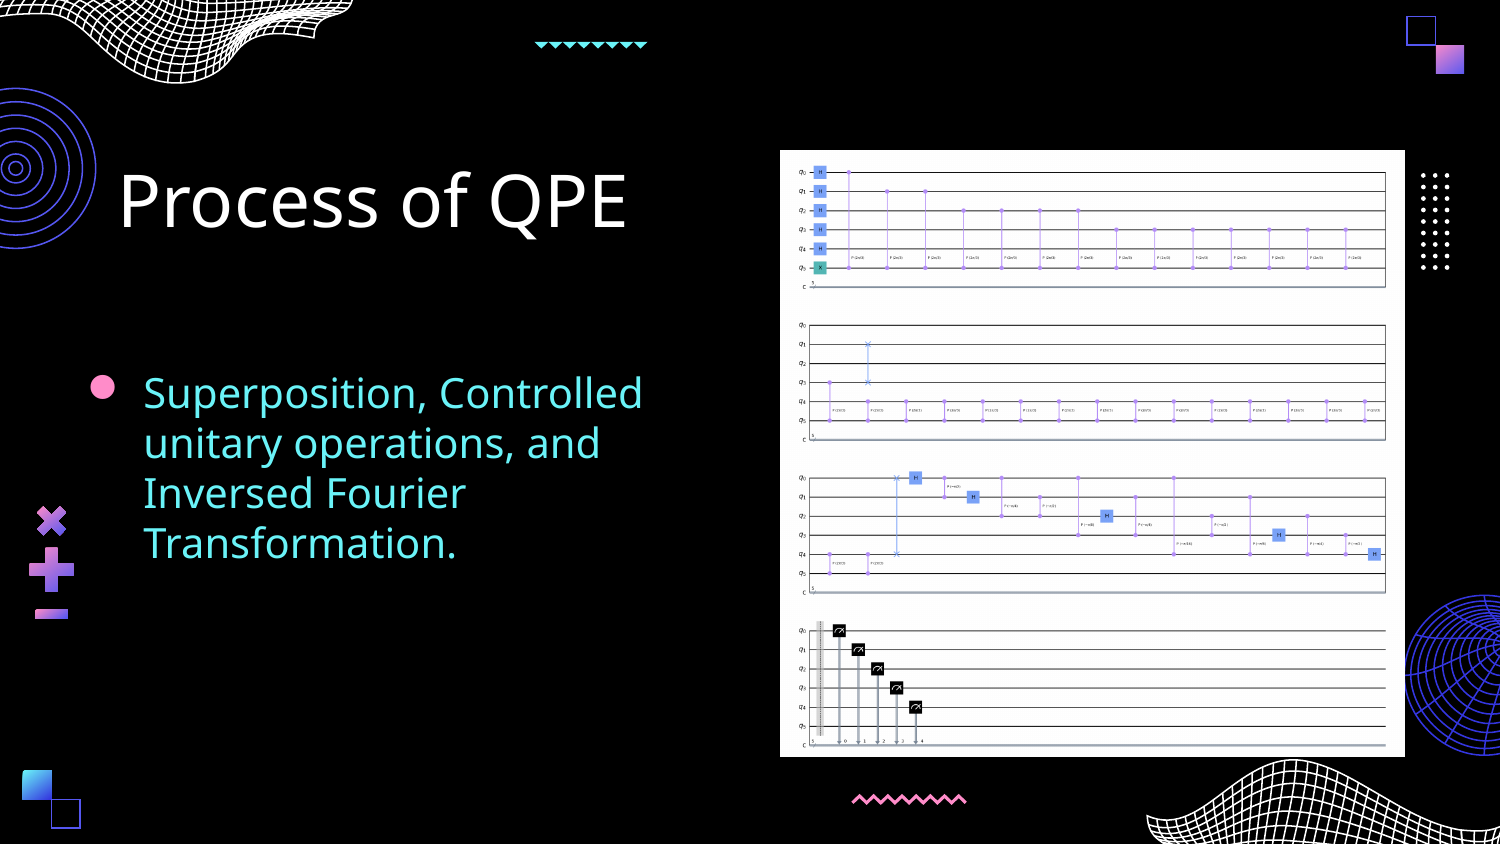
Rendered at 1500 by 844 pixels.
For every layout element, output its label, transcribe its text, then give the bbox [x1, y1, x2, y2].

subtitle Superposition, Controlled unitary operations, and Inversed Fourier Transformation. [86, 262, 774, 672]
title Process of QPE [116, 150, 777, 247]
picture [779, 150, 1405, 758]
